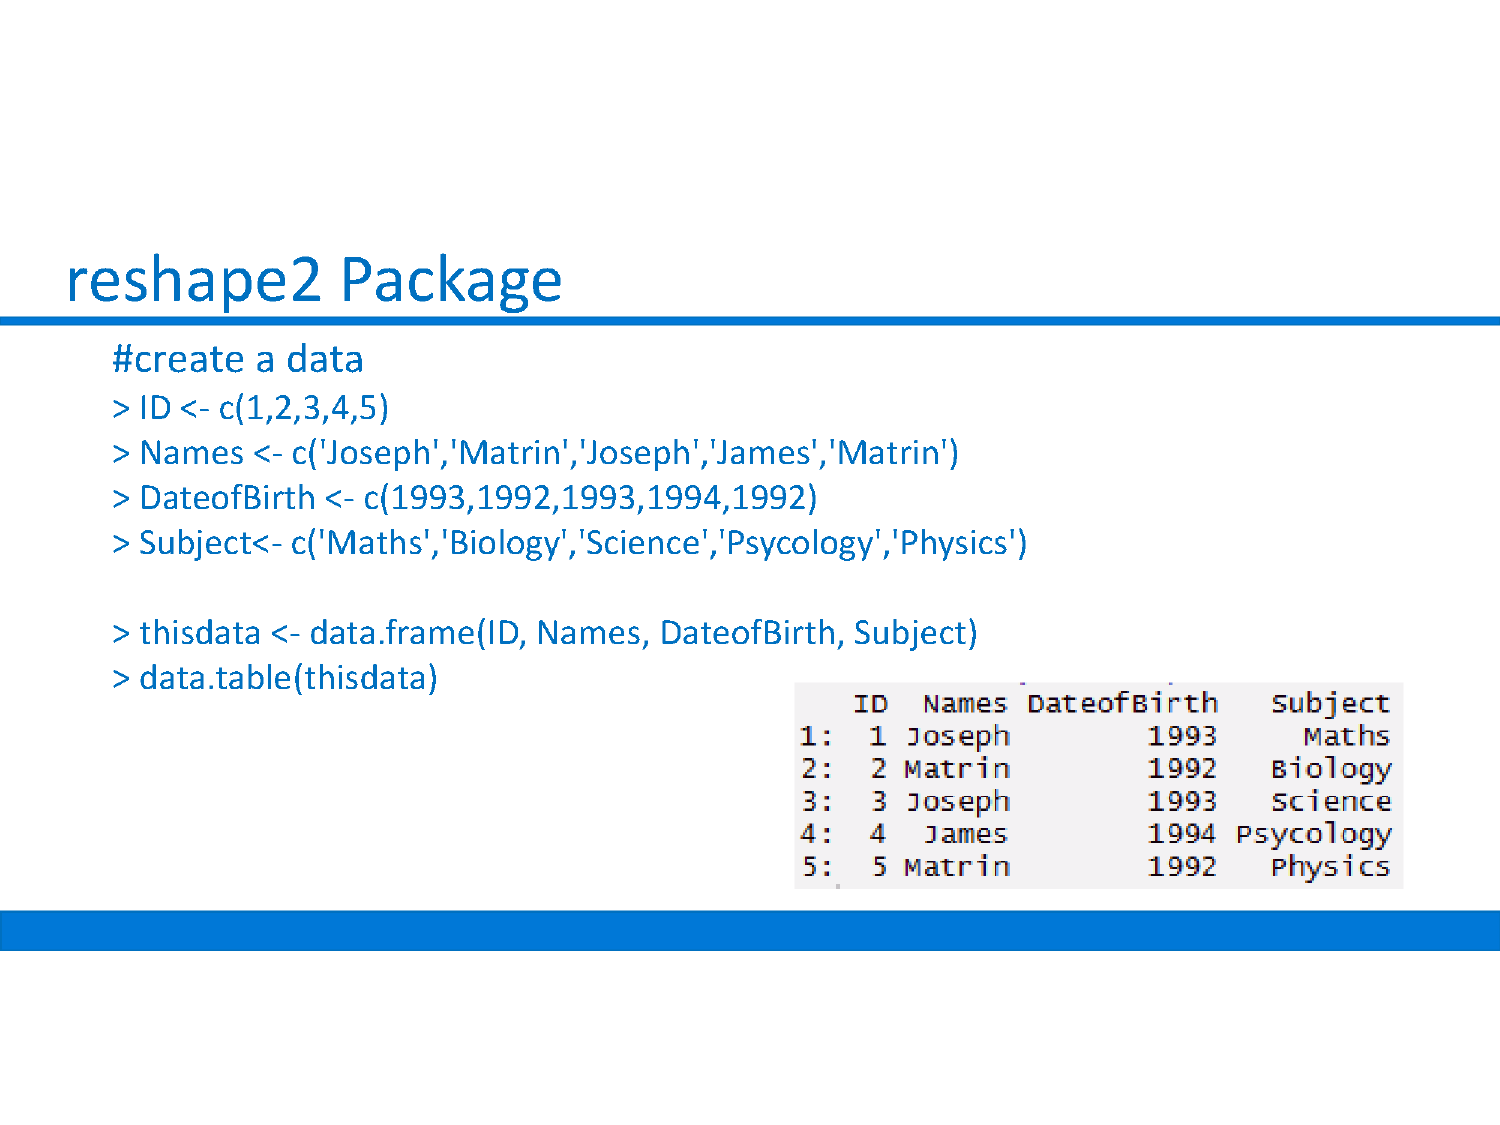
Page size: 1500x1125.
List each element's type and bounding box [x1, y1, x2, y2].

picture [0, 141, 1500, 987]
